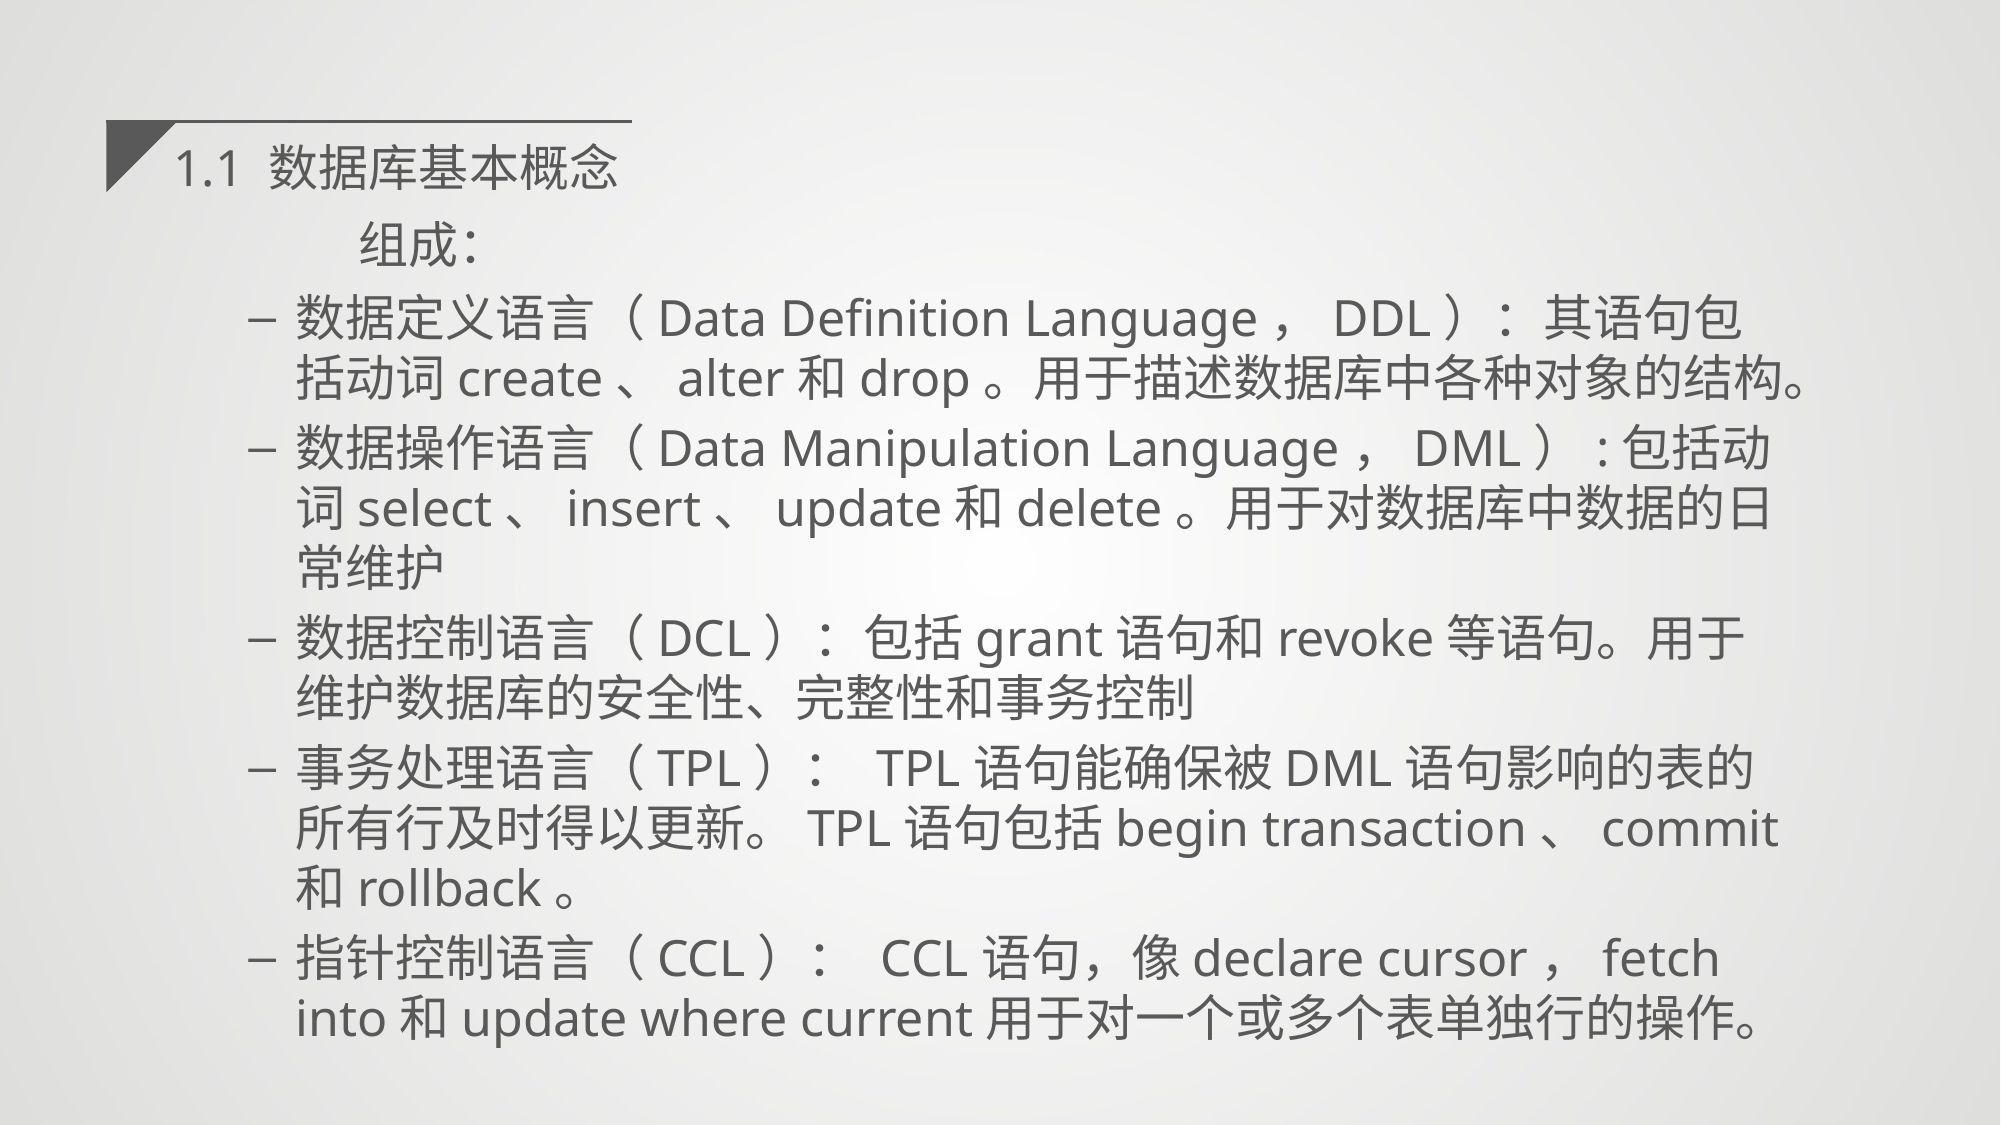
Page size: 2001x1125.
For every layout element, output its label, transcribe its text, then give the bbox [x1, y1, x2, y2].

text_box 数据定义语言（Data Definition Language，DDL）：其语句包括动词create、alter和drop。用于描述数据库中各种对象的结构。 数据操作语言（Data Manipulation Language，DML）:包括动词select、insert、update和delete。用于对数据库中数据的日常维护 数据控制语言（DCL）：包括grant语句和revoke等语句。用于维护数据库的安全性、完整性和事务控制 事务处理语言（TPL）： TPL语句能确保被DML语句影响的表的所有行及时得以更新。TPL语句包括begin transaction、commit和rollback。 指针控制语言（CCL）： CCL语句，像declare cursor，fetch into和update where current用于对一个或多个表单独行的操作。 [158, 278, 1807, 1124]
picture [0, 0, 2001, 1125]
text_box 组成： [343, 205, 792, 278]
text_box [105, 120, 178, 195]
text_box 1.1 数据库基本概念 [158, 103, 752, 230]
